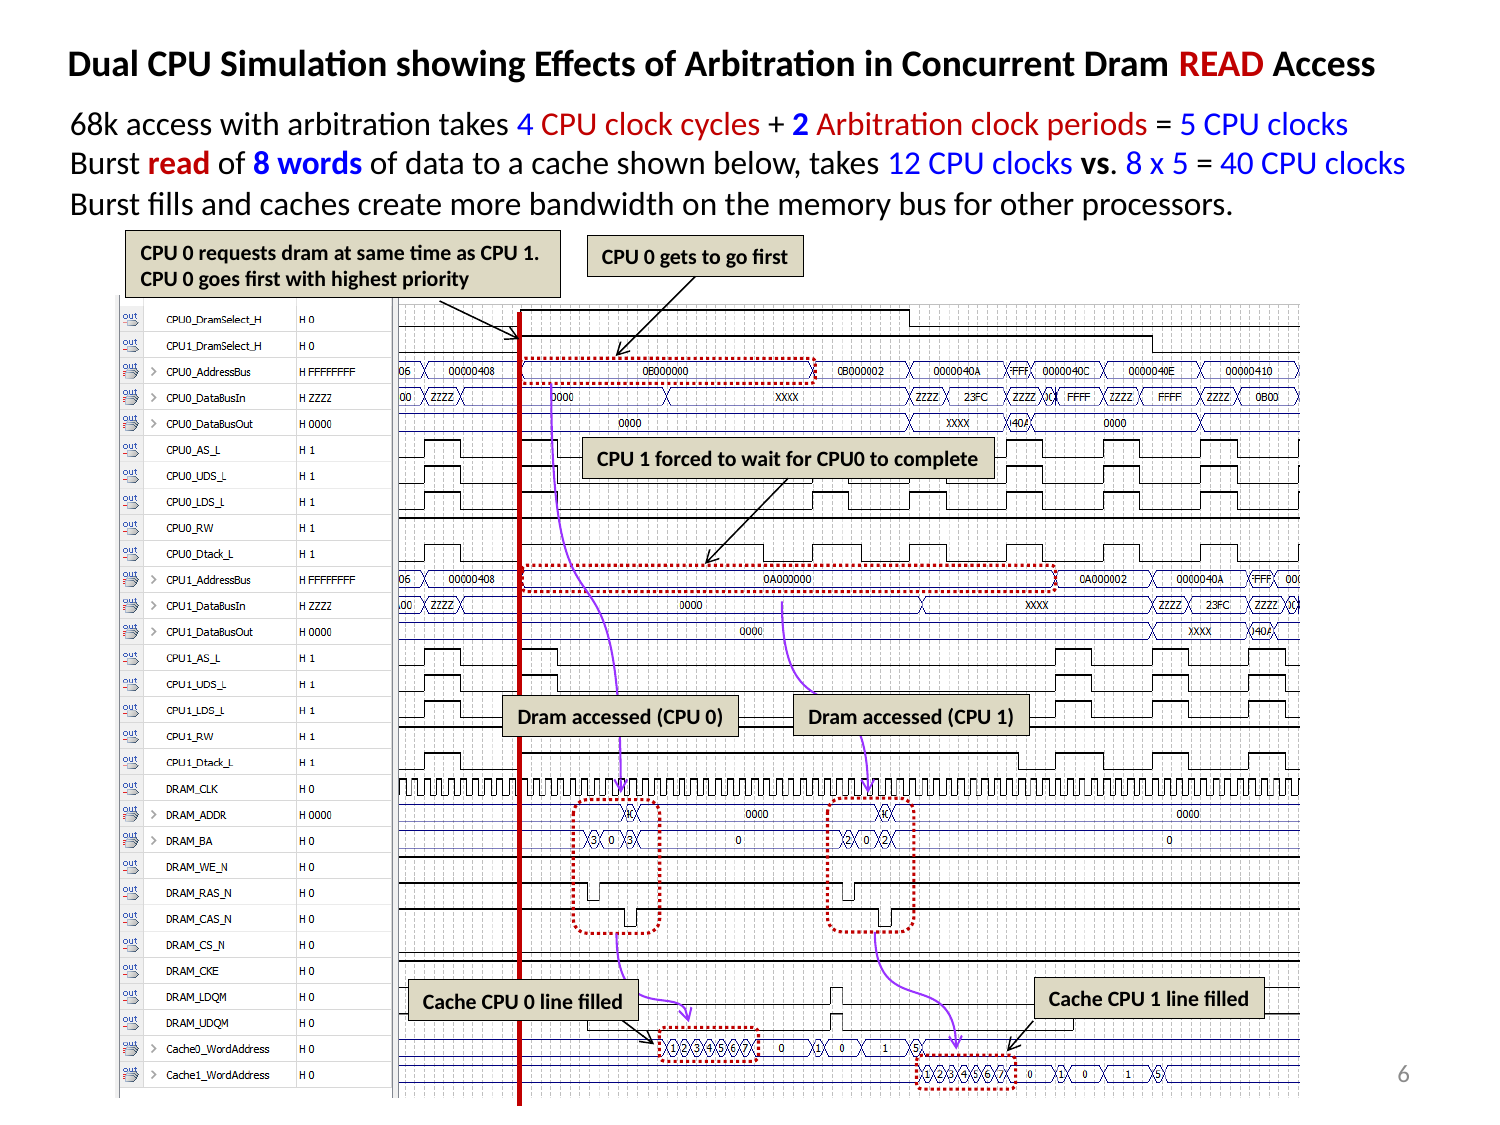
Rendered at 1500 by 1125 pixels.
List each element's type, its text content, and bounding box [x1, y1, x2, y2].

text_box 68k access with arbitration takes 4 CPU clock cycles + 2 Arbitration clock periods = 5 CPU clocks Burst read of 8 words of data to a cache shown below, takes 12 CPU clocks vs. 8 x 5 = 40 CPU clocks Burst fills and caches create more bandwidth on the memory bus for other processors. [55, 94, 1457, 229]
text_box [1006, 1020, 1034, 1052]
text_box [524, 553, 792, 624]
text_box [584, 235, 807, 357]
slide_number 6 [1302, 1042, 1425, 1103]
picture [115, 295, 519, 1099]
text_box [856, 949, 975, 1032]
picture [520, 295, 1301, 1099]
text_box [125, 230, 561, 340]
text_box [578, 436, 999, 565]
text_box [608, 941, 698, 1015]
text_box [728, 653, 921, 741]
text_box Dual CPU Simulation showing Effects of Arbitration in Concurrent Dram READ Access [52, 31, 1391, 92]
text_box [380, 553, 515, 624]
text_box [616, 1016, 655, 1045]
